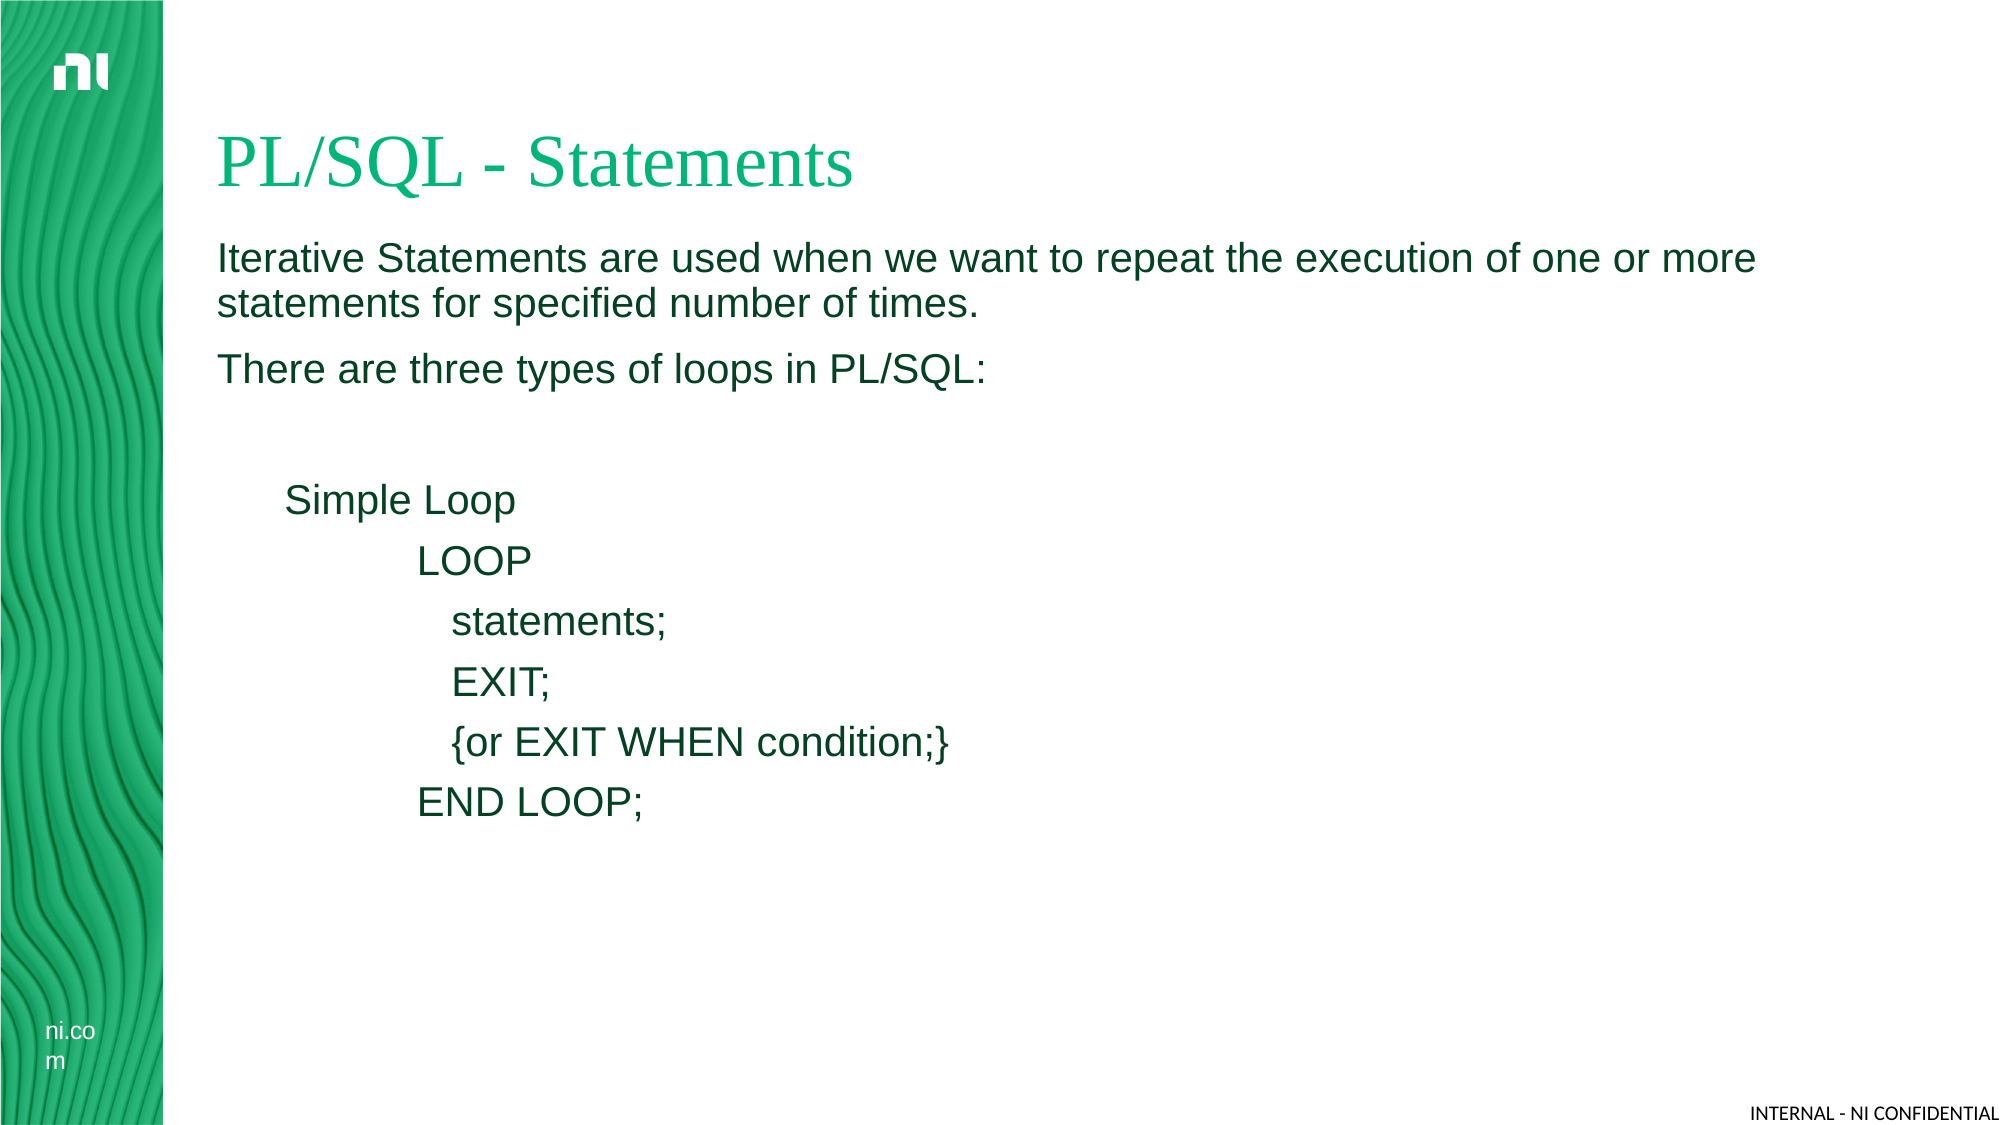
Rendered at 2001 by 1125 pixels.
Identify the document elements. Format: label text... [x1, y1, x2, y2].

list Iterative Statements are used when we want to repeat the execution of one or more statements for specified number of times. There are three types of loops in PL/SQL: Simple Loop LOOP statements; EXIT; {or EXIT WHEN condition;} END LOOP; [216, 228, 1947, 1072]
title PL/SQL - Statements [216, 114, 1947, 211]
picture [1, 2, 163, 1124]
